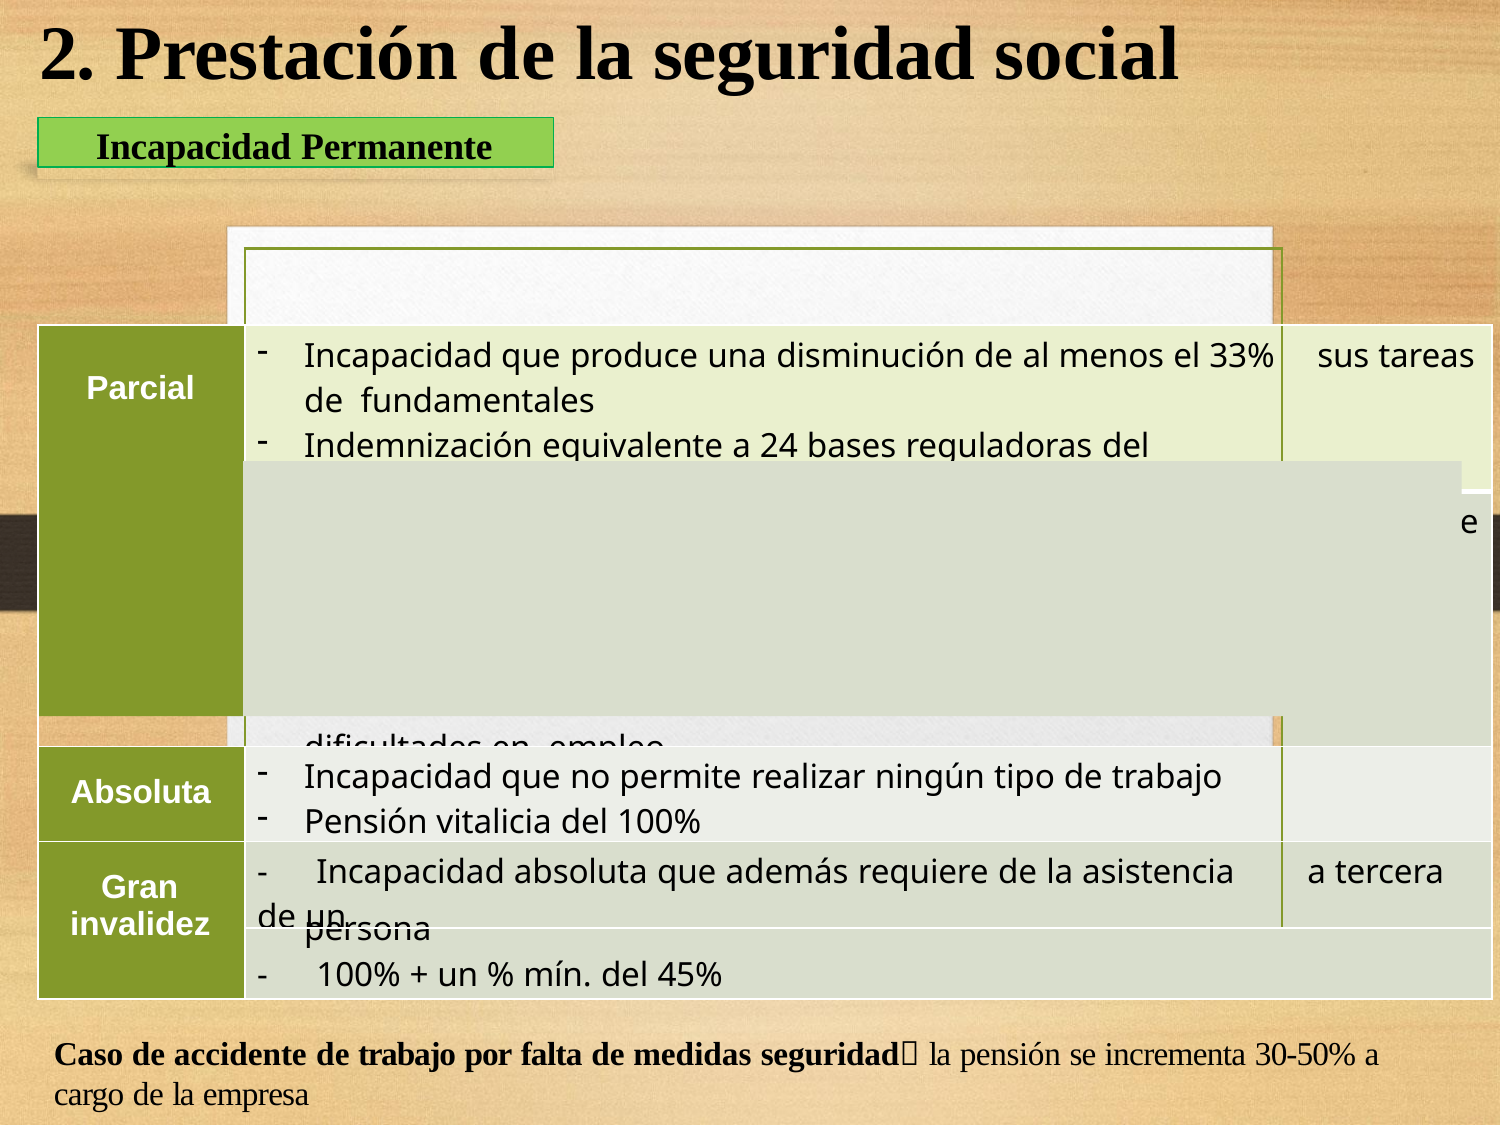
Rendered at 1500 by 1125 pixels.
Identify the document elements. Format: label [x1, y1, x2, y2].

picture [0, 0, 1500, 1125]
text_box [38, 460, 1462, 717]
